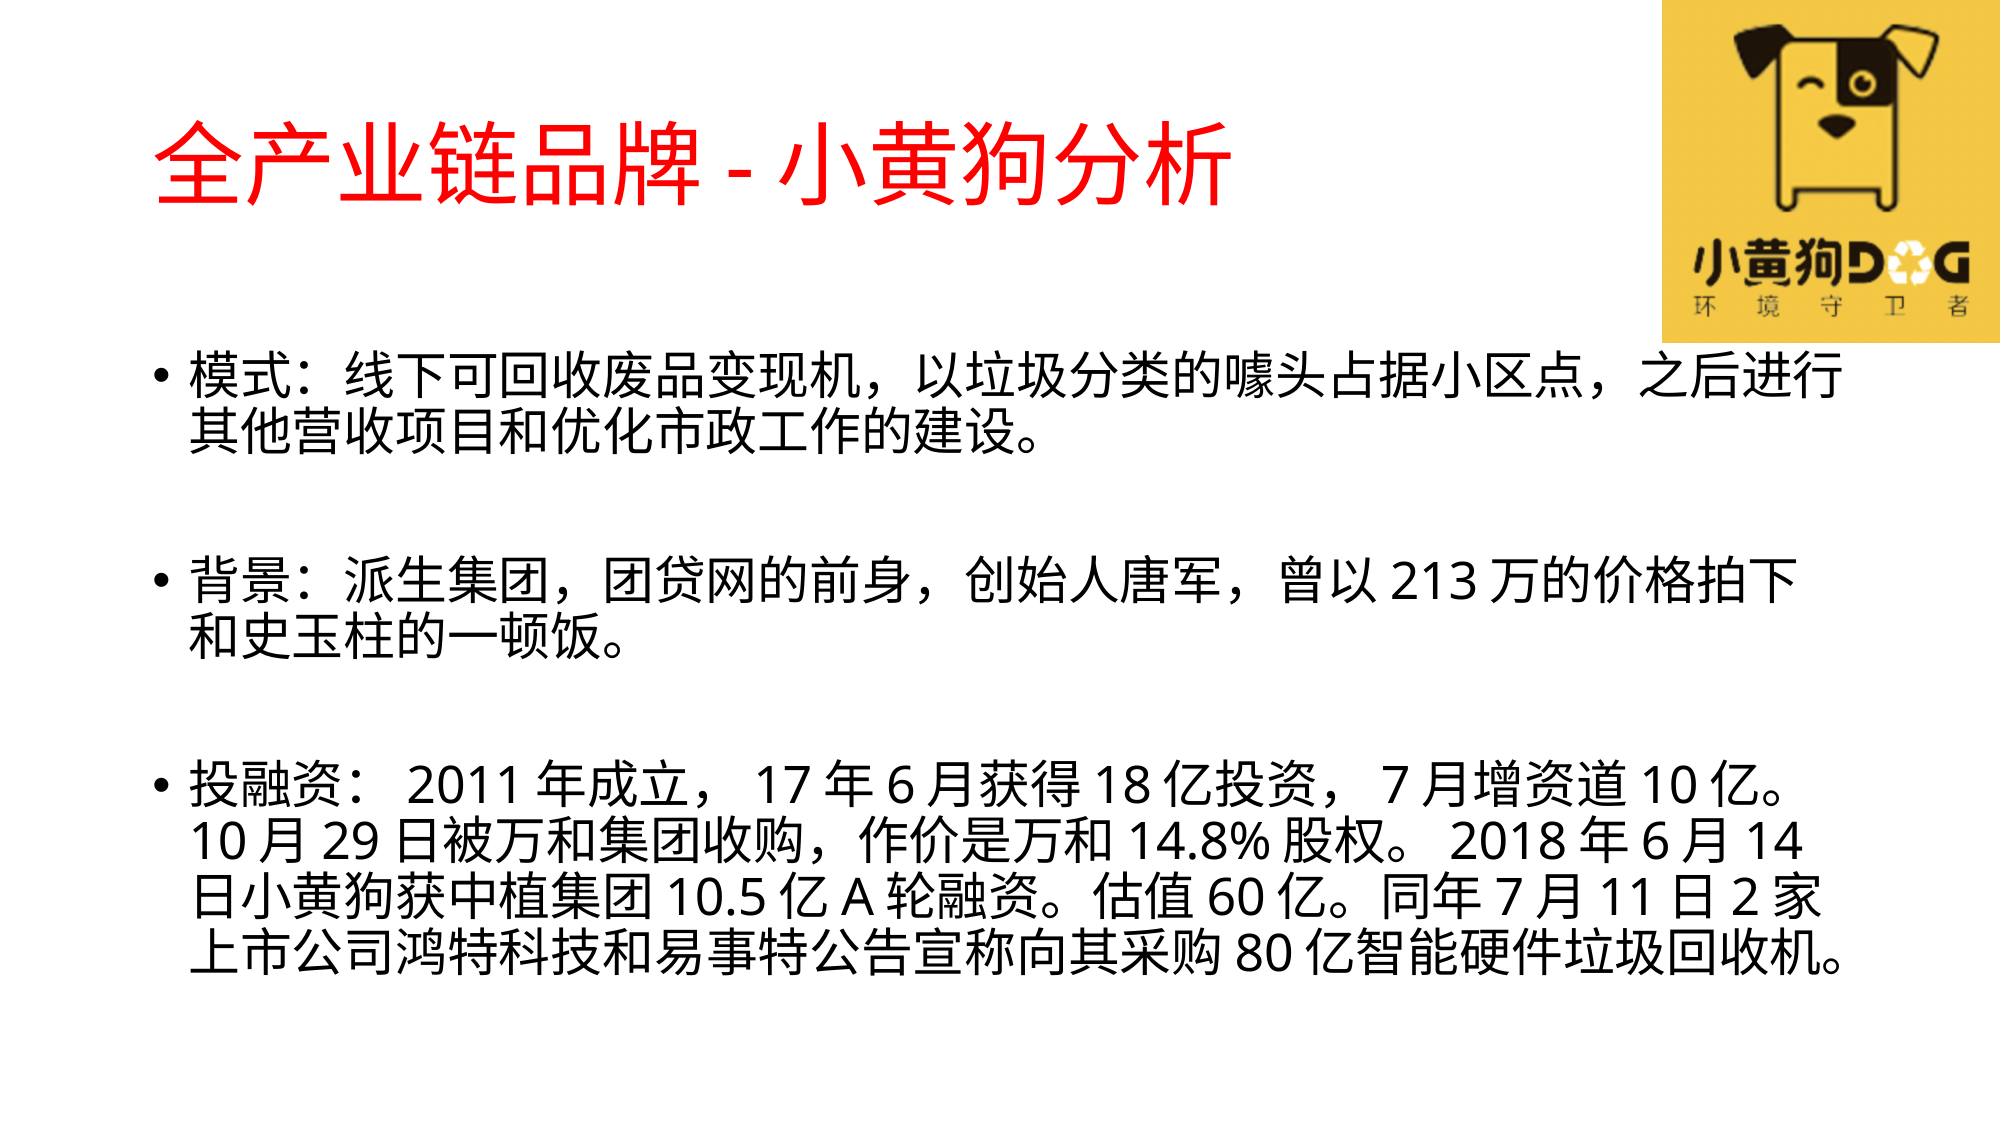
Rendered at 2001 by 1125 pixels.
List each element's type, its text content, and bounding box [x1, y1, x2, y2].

picture [1662, 0, 2000, 343]
title 全产业链品牌-小黄狗分析 [137, 59, 1662, 278]
list 模式：线下可回收废品变现机，以垃圾分类的噱头占据小区点，之后进行其他营收项目和优化市政工作的建设。 背景：派生集团，团贷网的前身，创始人唐军，曾以213万的价格拍下和史玉柱的一顿饭。 投融资：2011年成立，17年6月获得18亿投资，7月增资道10亿。10月29日被万和集团收购，作价是万和14.8%股权。2018年6月14日小黄狗获中植集团10.5亿A轮融资。估值60亿。同年7月11日2家上市公司鸿特科技和易事特公告宣称向其采购80亿智能硬件垃圾回收机。 [137, 342, 1863, 1014]
